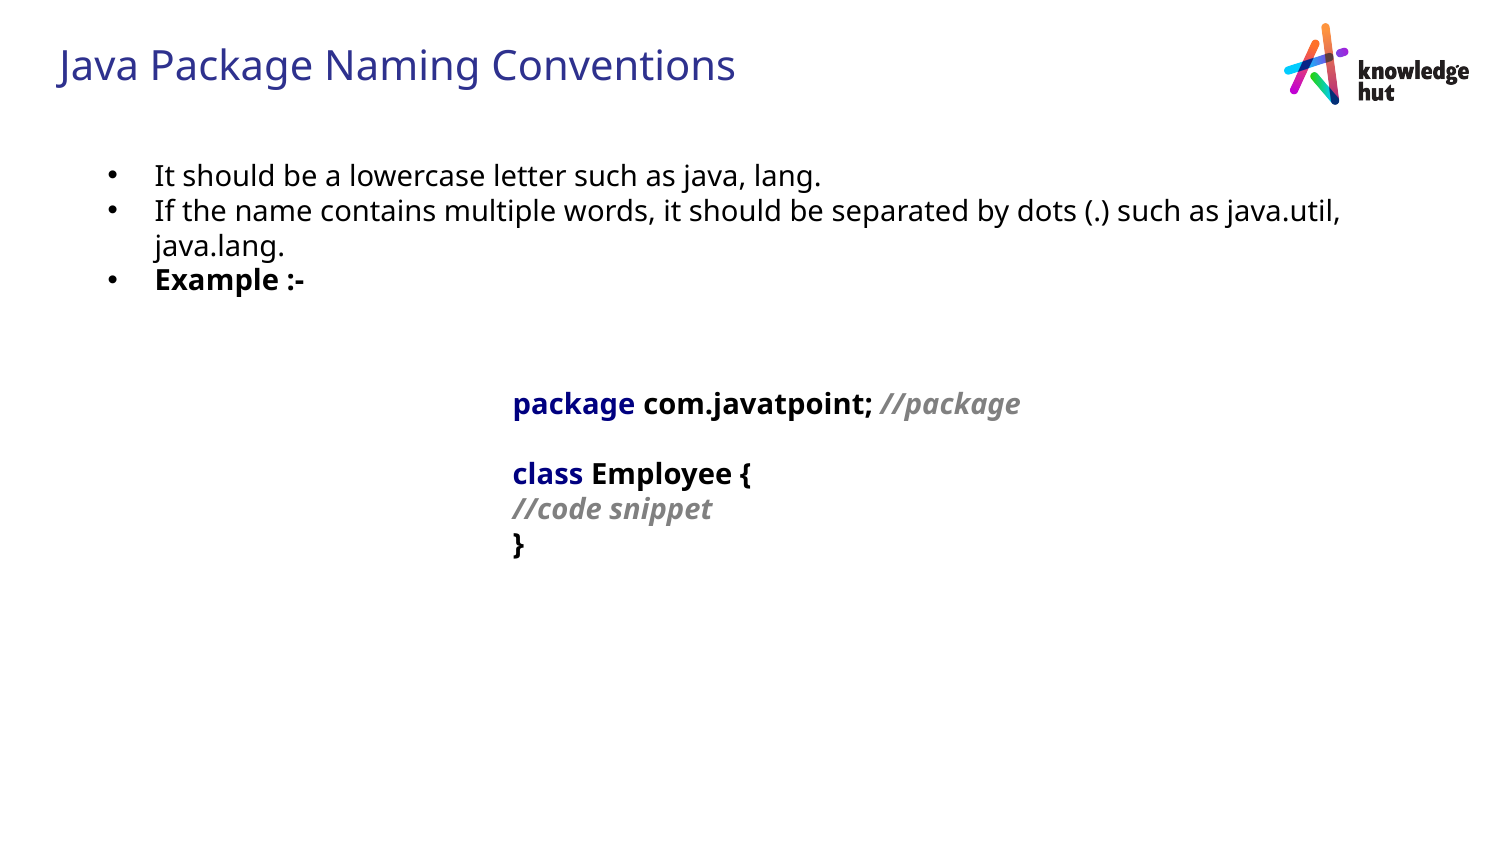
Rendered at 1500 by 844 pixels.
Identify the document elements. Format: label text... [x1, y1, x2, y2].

picture [1284, 23, 1469, 105]
text_box package com.javatpoint; //package class Employee { //code snippet } [497, 377, 1052, 568]
title Java Package Naming Conventions [44, 23, 1053, 100]
text_box It should be a lowercase letter such as java, lang. If the name contains multiple words, it should be separated by dots (.) such as java.util, java.lang. Example :- [93, 149, 1359, 374]
